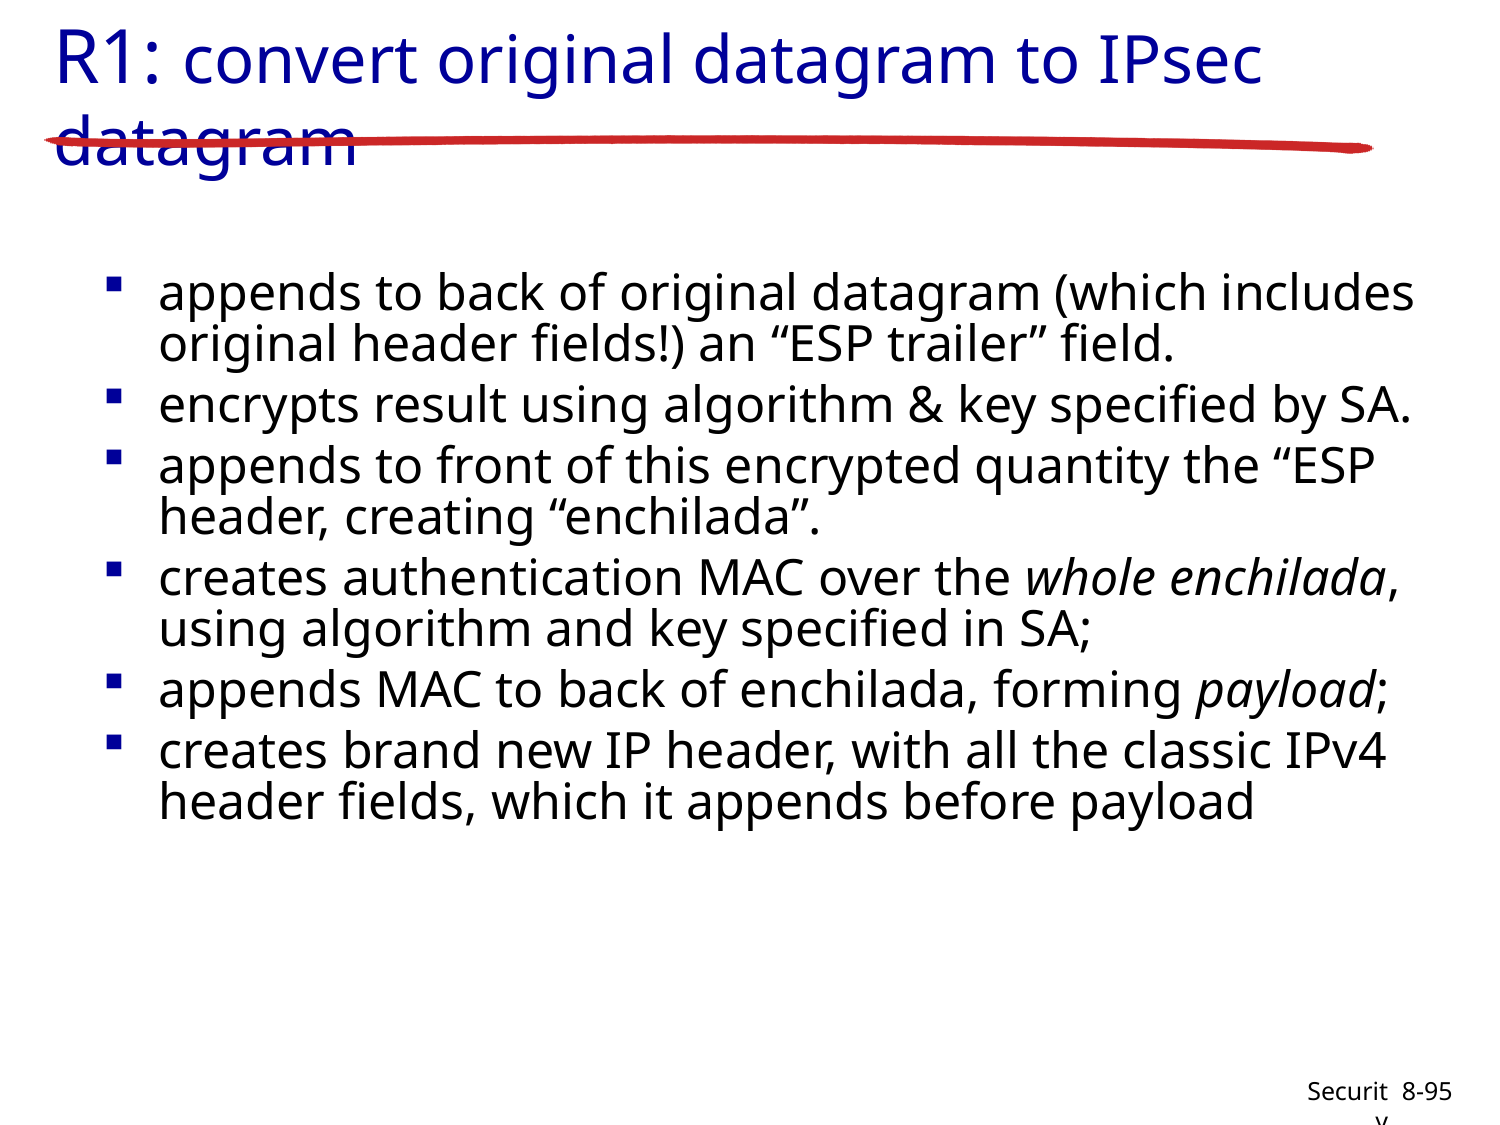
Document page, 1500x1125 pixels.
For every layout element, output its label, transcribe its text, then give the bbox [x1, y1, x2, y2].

text_box 8-95 [1387, 1068, 1500, 1113]
picture [38, 130, 1389, 160]
list appends to back of original datagram (which includes original header fields!) an “ESP trailer” field. encrypts result using algorithm & key specified by SA. appends to front of this encrypted quantity the “ESP header, creating “enchilada”. creates authentication MAC over the whole enchilada, using algorithm and key specified in SA; appends MAC to back of enchilada, forming payload; creates brand new IP header, with all the classic IPv4 header fields, which it appends before payload [87, 262, 1454, 1025]
footer Security [1284, 1067, 1403, 1110]
title R1: convert original datagram to IPsec datagram [38, 0, 1500, 188]
